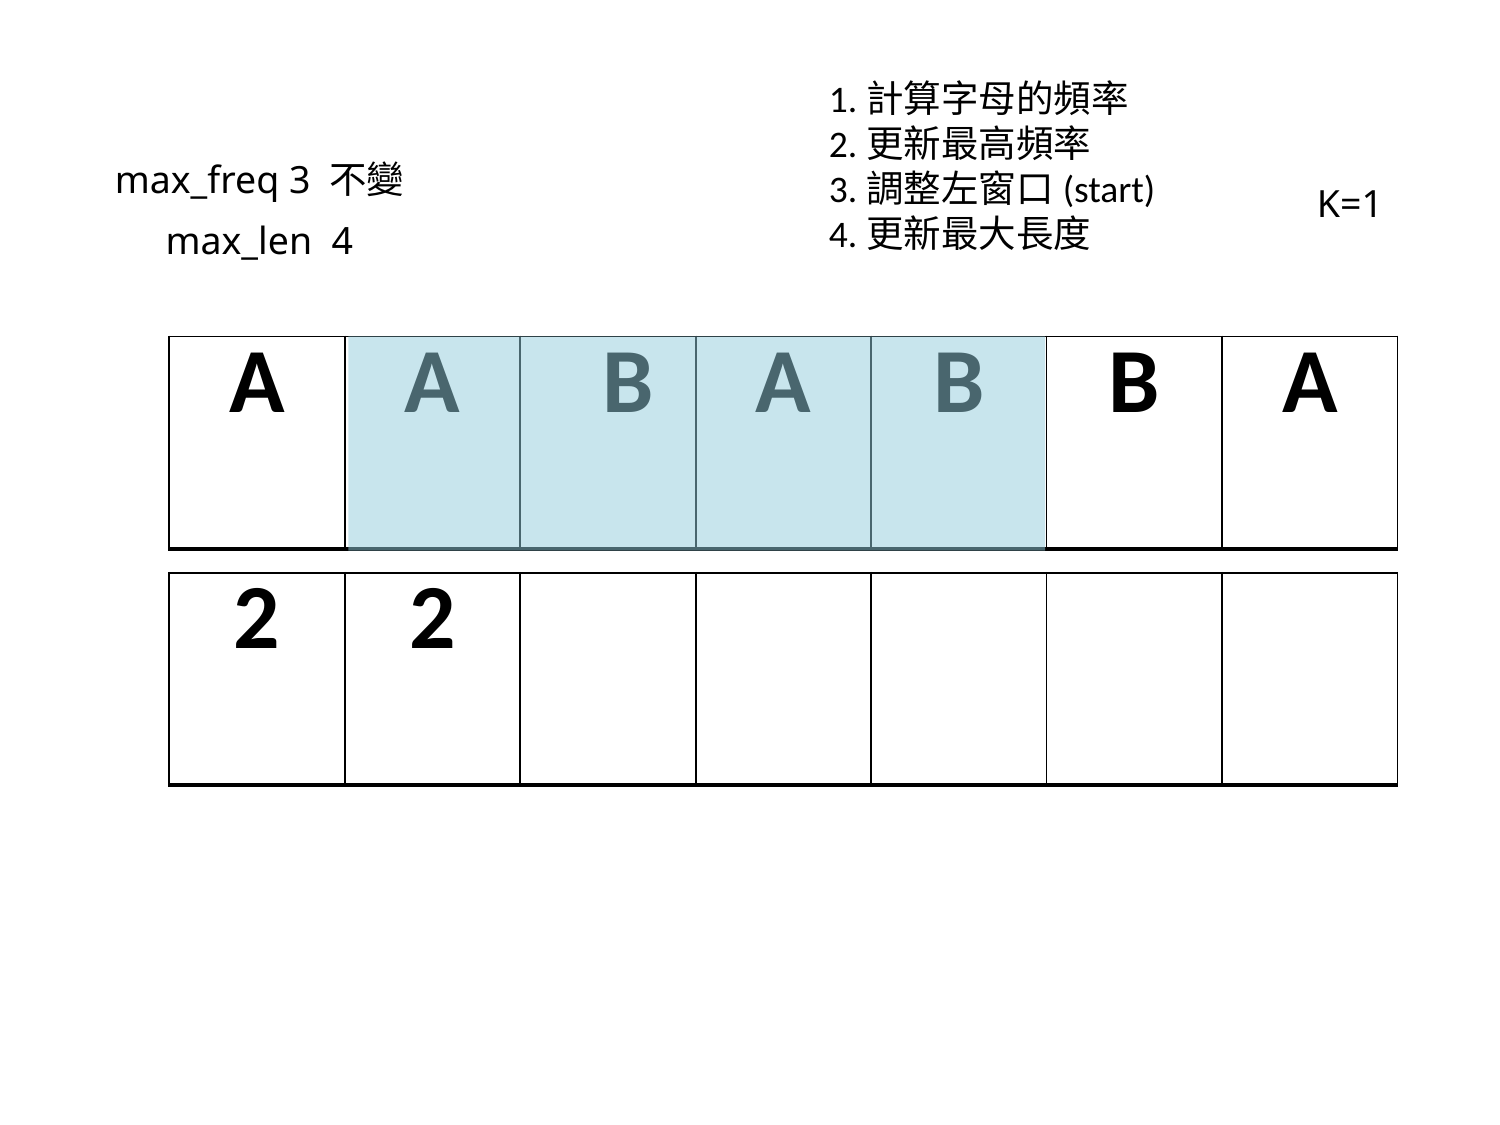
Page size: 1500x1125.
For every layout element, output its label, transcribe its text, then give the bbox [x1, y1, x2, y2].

table_header 2 [170, 574, 344, 783]
text_box max_freq 3 不變 [100, 148, 420, 209]
table_header [1047, 574, 1221, 783]
table_header [697, 574, 870, 783]
table_header [1223, 574, 1397, 783]
table_header 2 [346, 574, 519, 783]
text_box max_len 4 [150, 209, 369, 270]
text_box 1.計算字母的頻率 2.更新最高頻率 3.調整左窗口(start) 4.更新最大長度 [814, 67, 1170, 263]
table_header [872, 574, 1046, 783]
table_header A [170, 337, 344, 547]
text_box K=1 [1302, 172, 1398, 233]
table_header A [1223, 337, 1397, 547]
text_box [348, 336, 1046, 551]
table_header B [1047, 337, 1221, 547]
table_header [521, 574, 695, 783]
